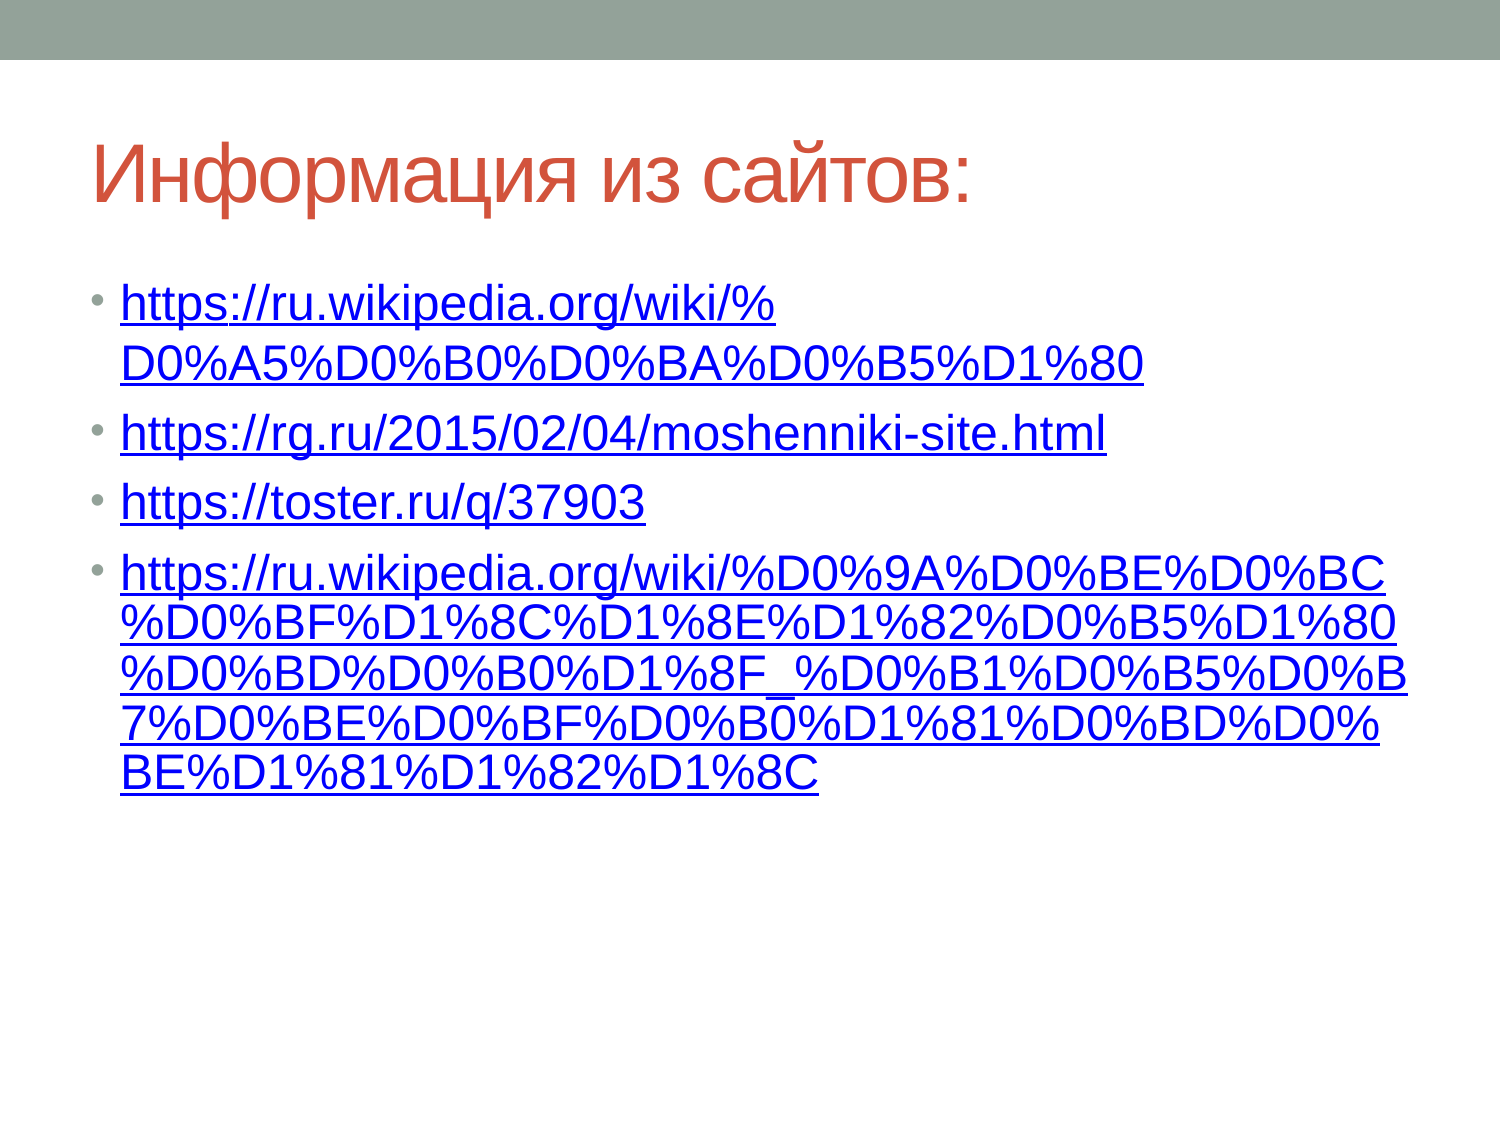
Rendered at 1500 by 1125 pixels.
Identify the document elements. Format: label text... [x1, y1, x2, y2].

title Информация из сайтов: [75, 87, 1425, 250]
list https://ru.wikipedia.org/wiki/%D0%A5%D0%B0%D0%BA%D0%B5%D1%80 https://rg.ru/2015/02/04/moshenniki-site.html https://toster.ru/q/37903 https://ru.wikipedia.org/wiki/%D0%9A%D0%BE%D0%BC%D0%BF%D1%8C%D1%8E%D1%82%D0%B5%D1%80%D0%BD%D0%B0%D1%8F_%D0%B1%D0%B5%D0%B7%D0%BE%D0%BF%D0%B0%D1%81%D0%BD%D0%BE%D1%81%D1%82%D1%8C [75, 262, 1425, 1063]
